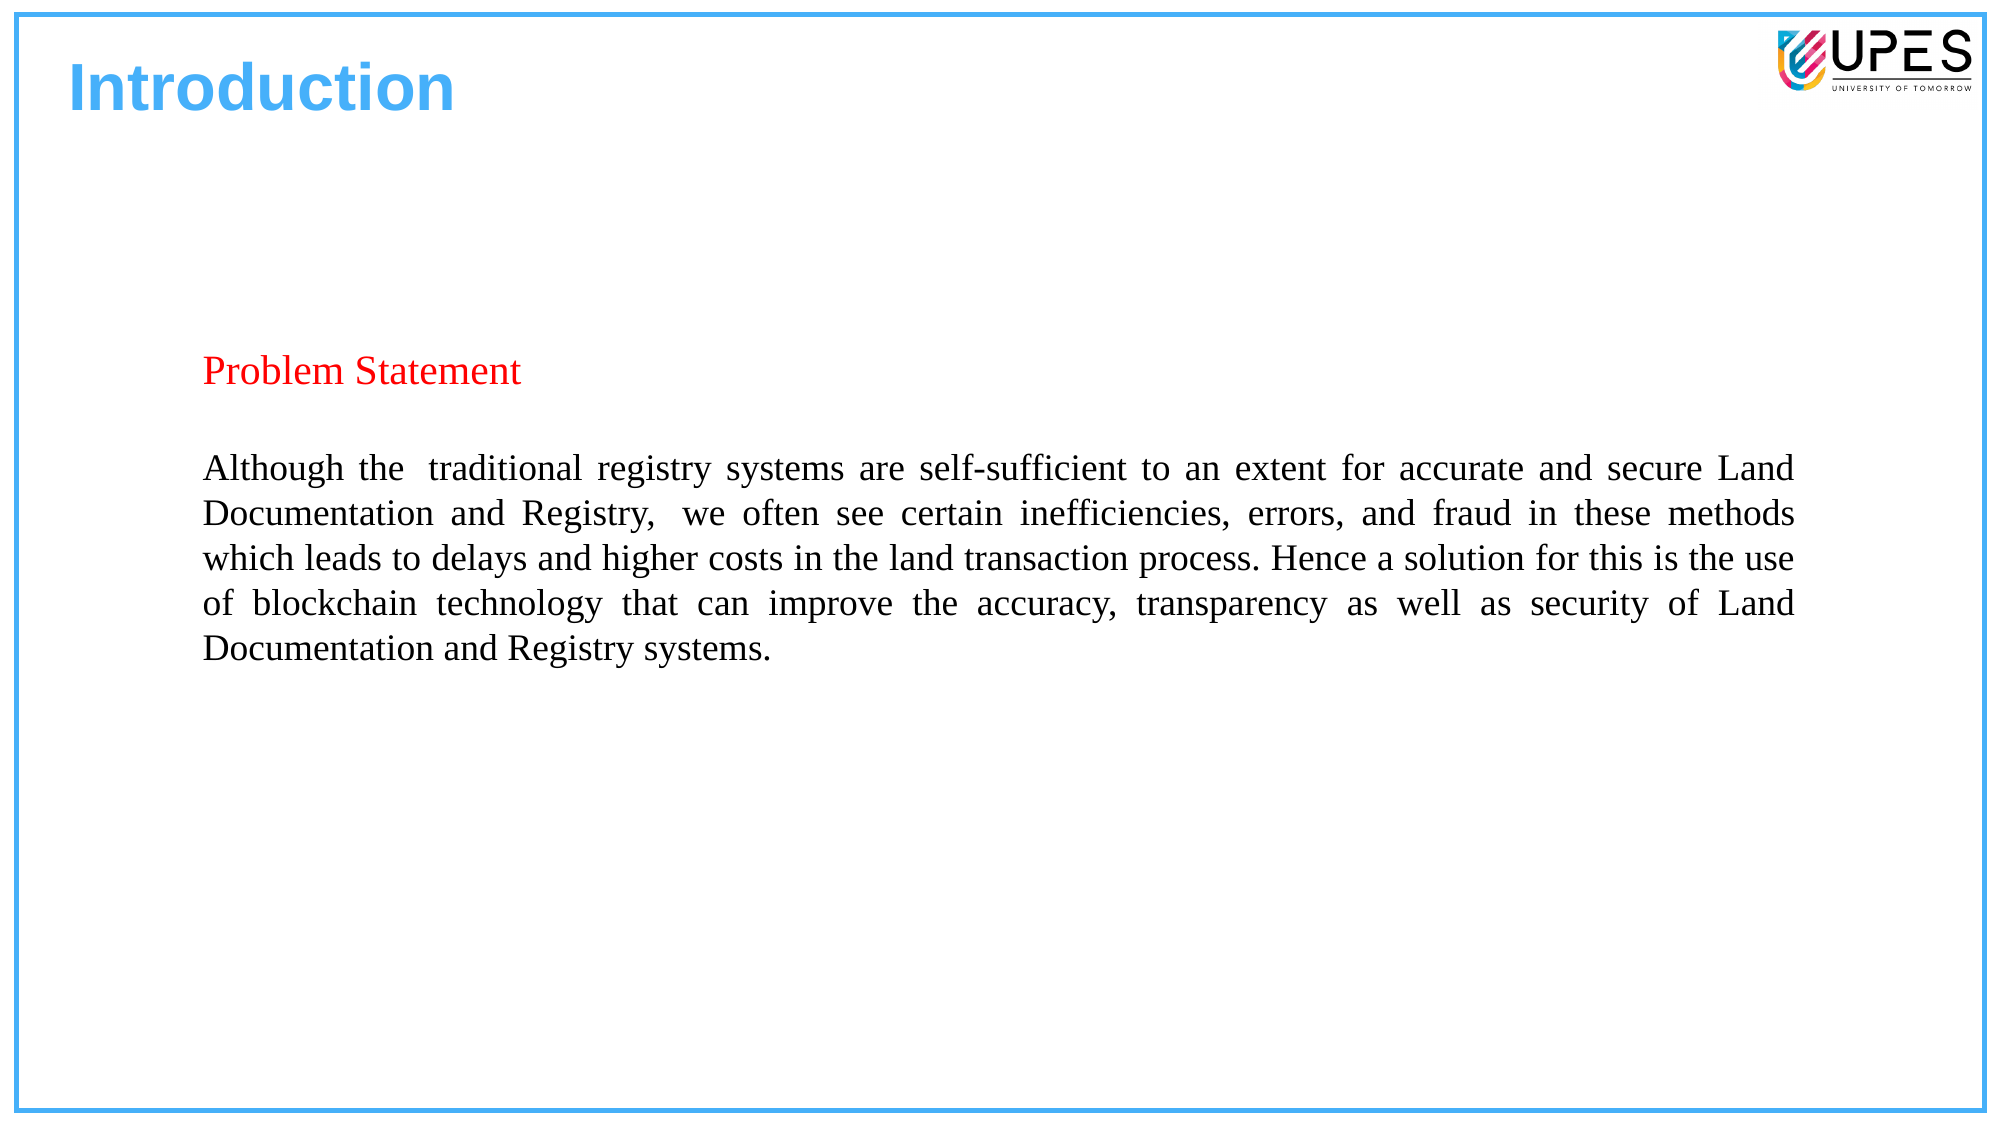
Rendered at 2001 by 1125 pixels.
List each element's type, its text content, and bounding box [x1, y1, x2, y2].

picture [1758, 20, 1978, 110]
text_box Introduction [53, 36, 1289, 132]
text_box Problem Statement Although the traditional registry systems are self-sufficient to an extent for accurate and secure Land Documentation and Registry, we often see certain inefficiencies, errors, and fraud in these methods which leads to delays and higher costs in the land transaction process. Hence a solution for this is the use of blockchain technology that can improve the accuracy, transparency as well as security of Land Documentation and Registry systems. [187, 335, 1813, 989]
